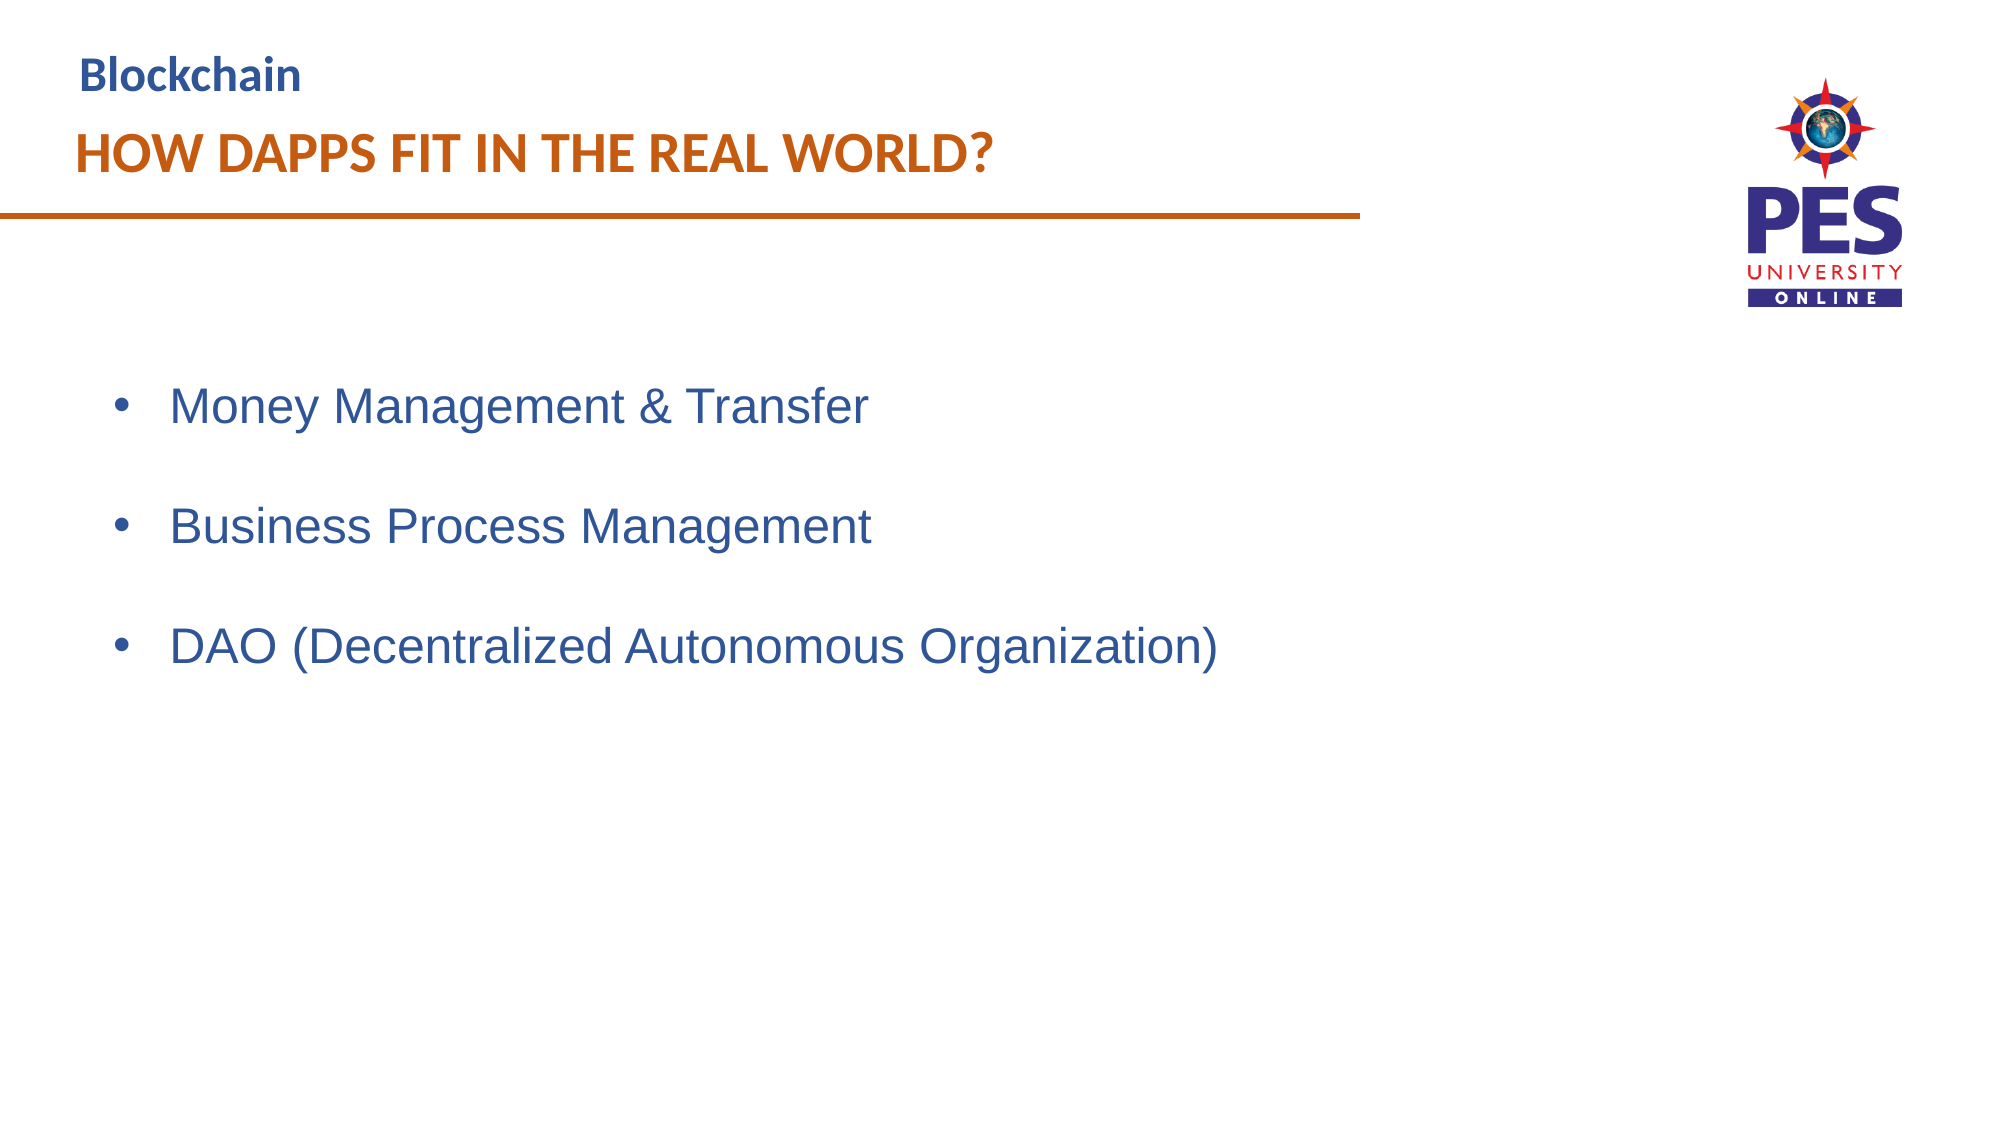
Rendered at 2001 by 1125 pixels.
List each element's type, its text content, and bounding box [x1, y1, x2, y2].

text_box Money Management & Transfer Business Process Management DAO (Decentralized Autonomous Organization) [98, 306, 1361, 682]
text_box HOW DAPPS FIT IN THE REAL WORLD? [61, 106, 1567, 192]
text_box Blockchain [64, 33, 1295, 109]
picture [1748, 76, 1902, 307]
